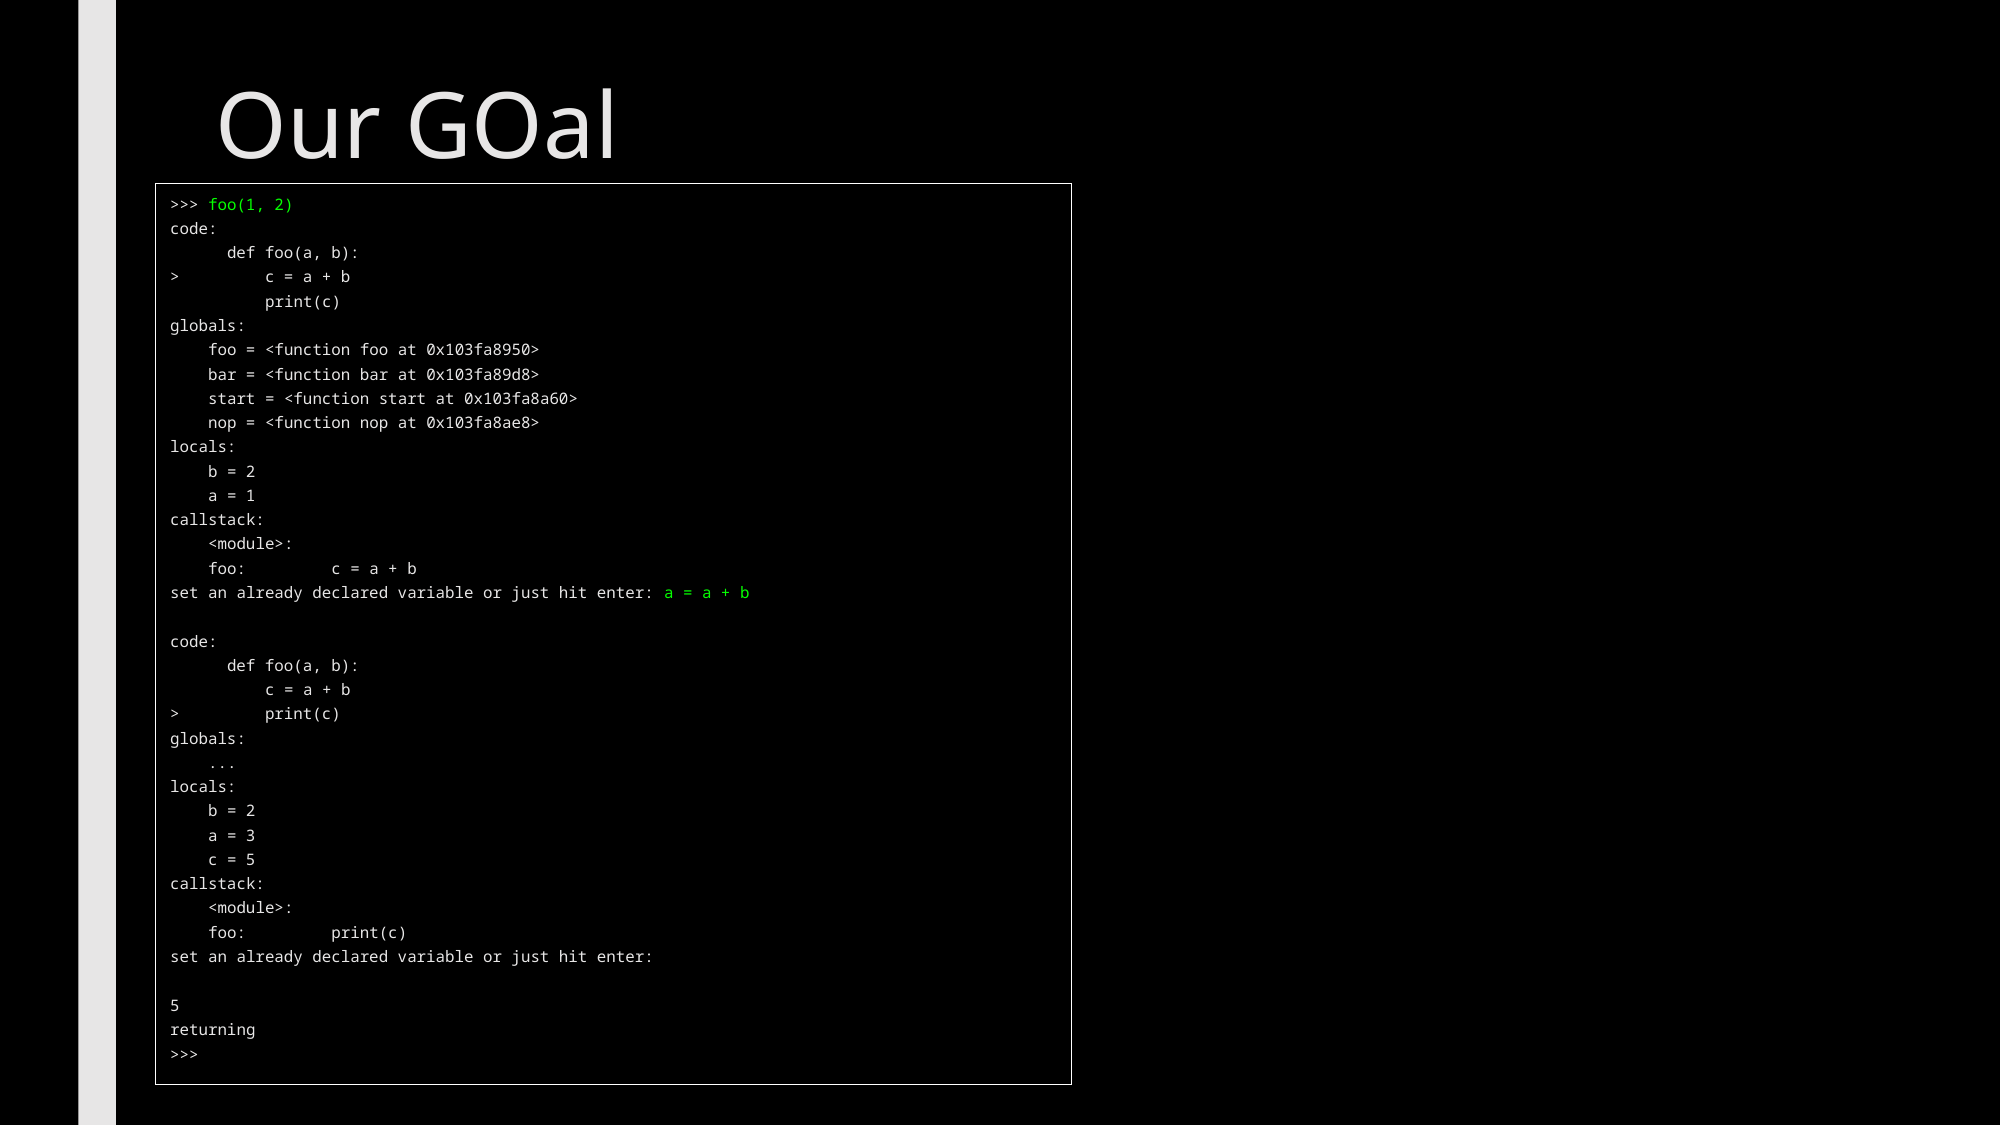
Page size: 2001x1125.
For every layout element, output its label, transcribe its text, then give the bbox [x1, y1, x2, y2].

text_box >>> foo(1, 2) code: def foo(a, b): > c = a + b print(c) globals: foo = <function foo at 0x103fa8950> bar = <function bar at 0x103fa89d8> start = <function start at 0x103fa8a60> nop = <function nop at 0x103fa8ae8> locals: b = 2 a = 1 callstack: <module>: foo: c = a + b set an already declared variable or just hit enter: a = a + b code: def foo(a, b): c = a + b > print(c) globals: ... locals: b = 2 a = 3 c = 5 callstack: <module>: foo: print(c) set an already declared variable or just hit enter: 5 returning >>> [155, 183, 1072, 1085]
title Our GOal [200, 72, 1776, 317]
